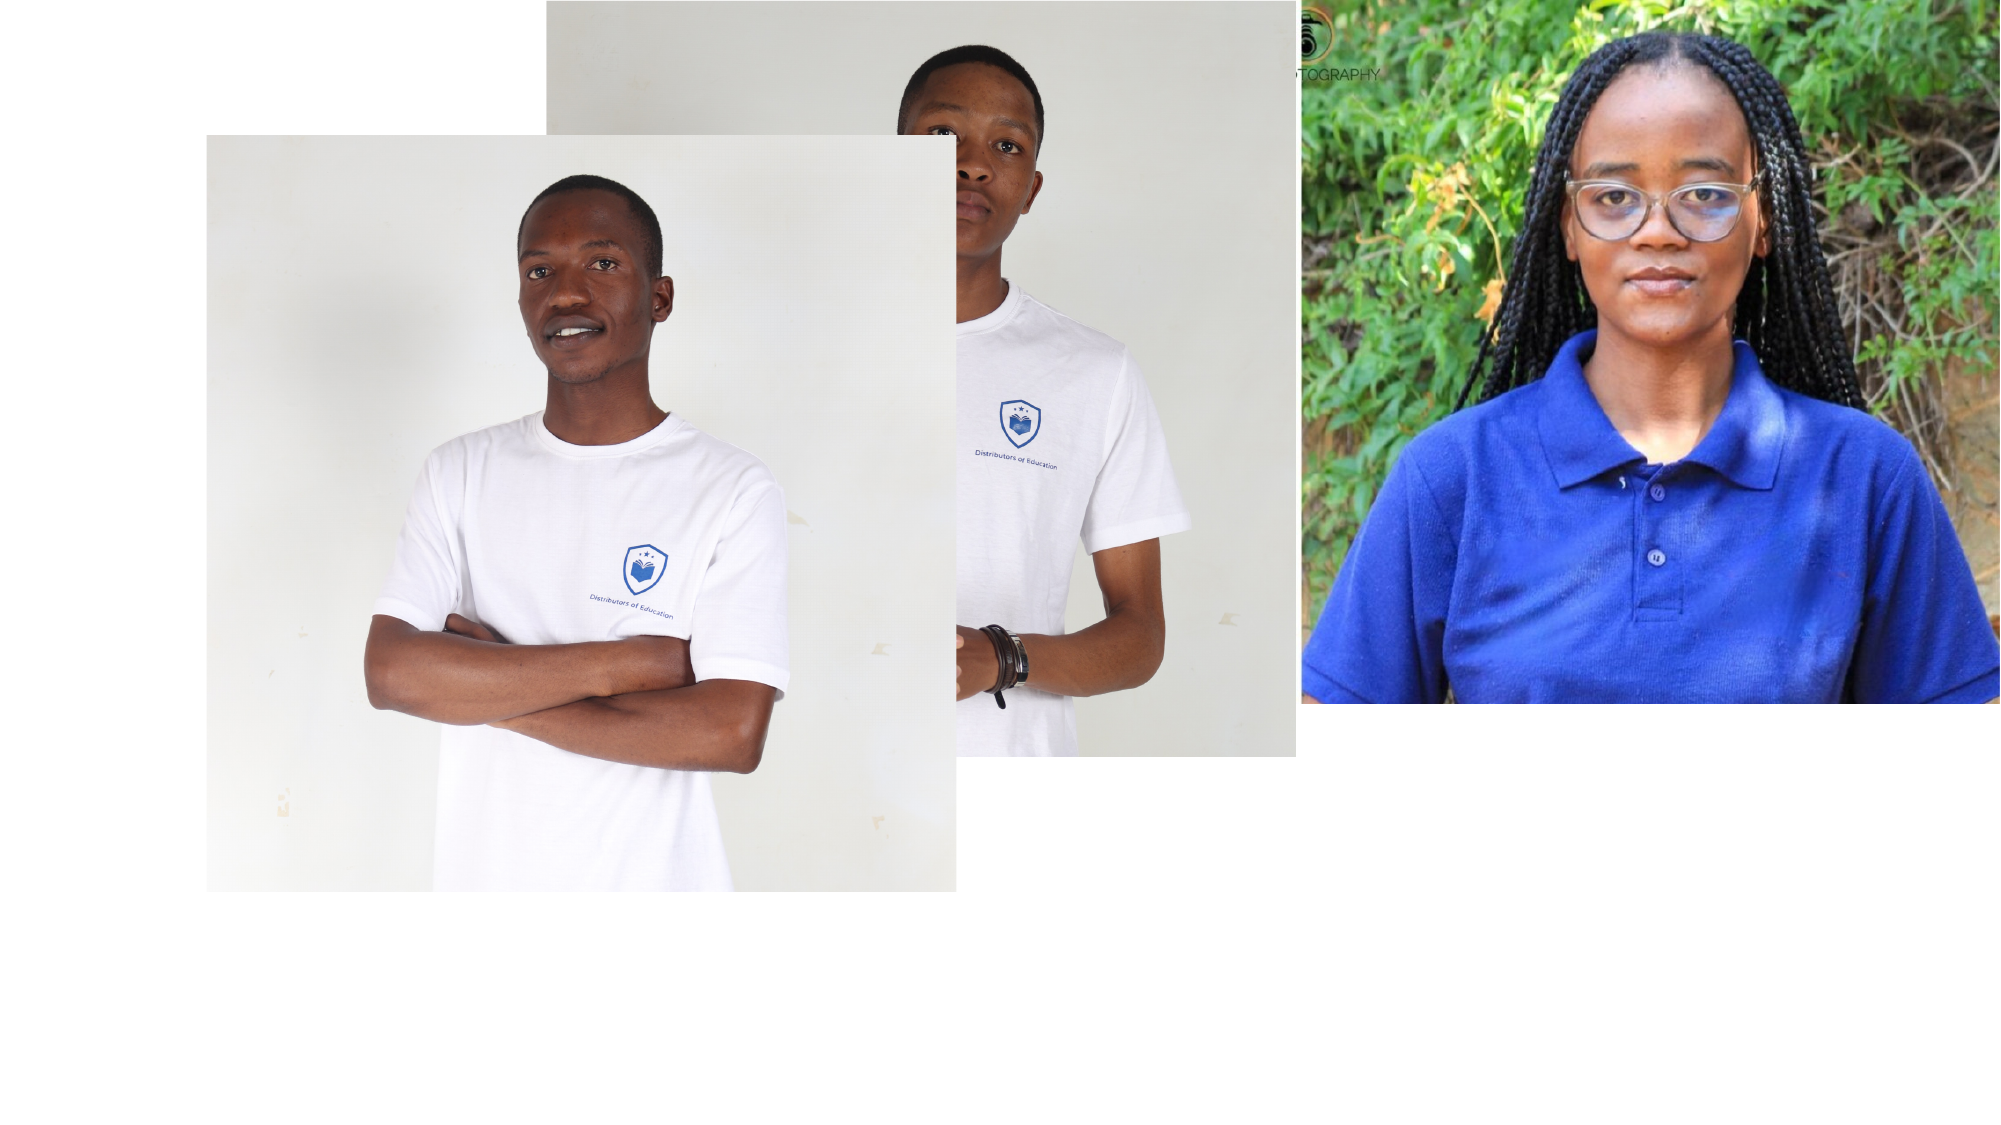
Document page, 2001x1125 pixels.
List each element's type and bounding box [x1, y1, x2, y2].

picture [203, 0, 2000, 892]
